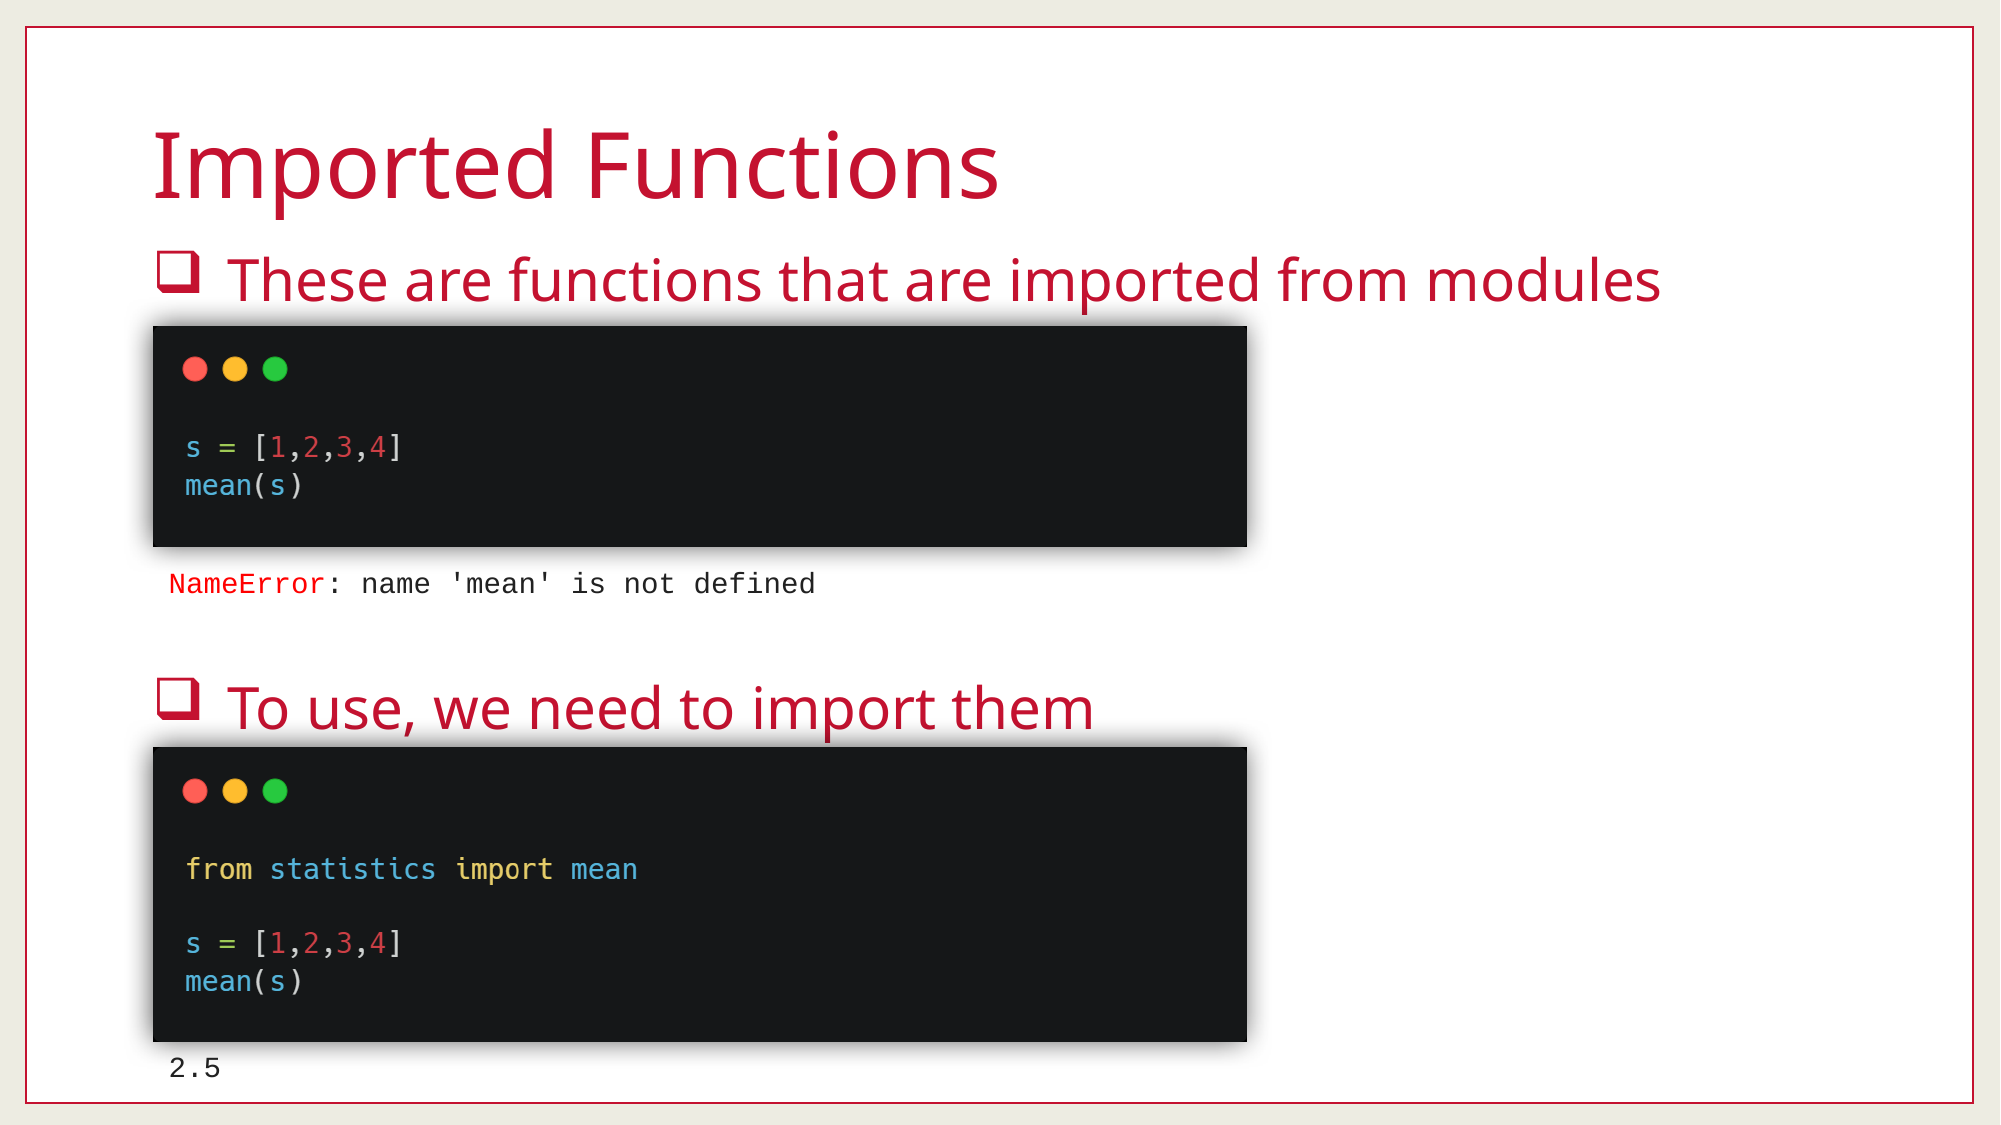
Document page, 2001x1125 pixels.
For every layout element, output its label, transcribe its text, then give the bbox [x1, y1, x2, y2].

picture [153, 747, 1247, 1042]
text_box NameError: name 'mean' is not defined [153, 557, 1154, 608]
title Imported Functions [137, 59, 1863, 244]
list These are functions that are imported from modules To use, we need to import them [137, 244, 1863, 958]
text_box 2.5 [153, 1048, 1154, 1091]
picture [153, 326, 1247, 547]
